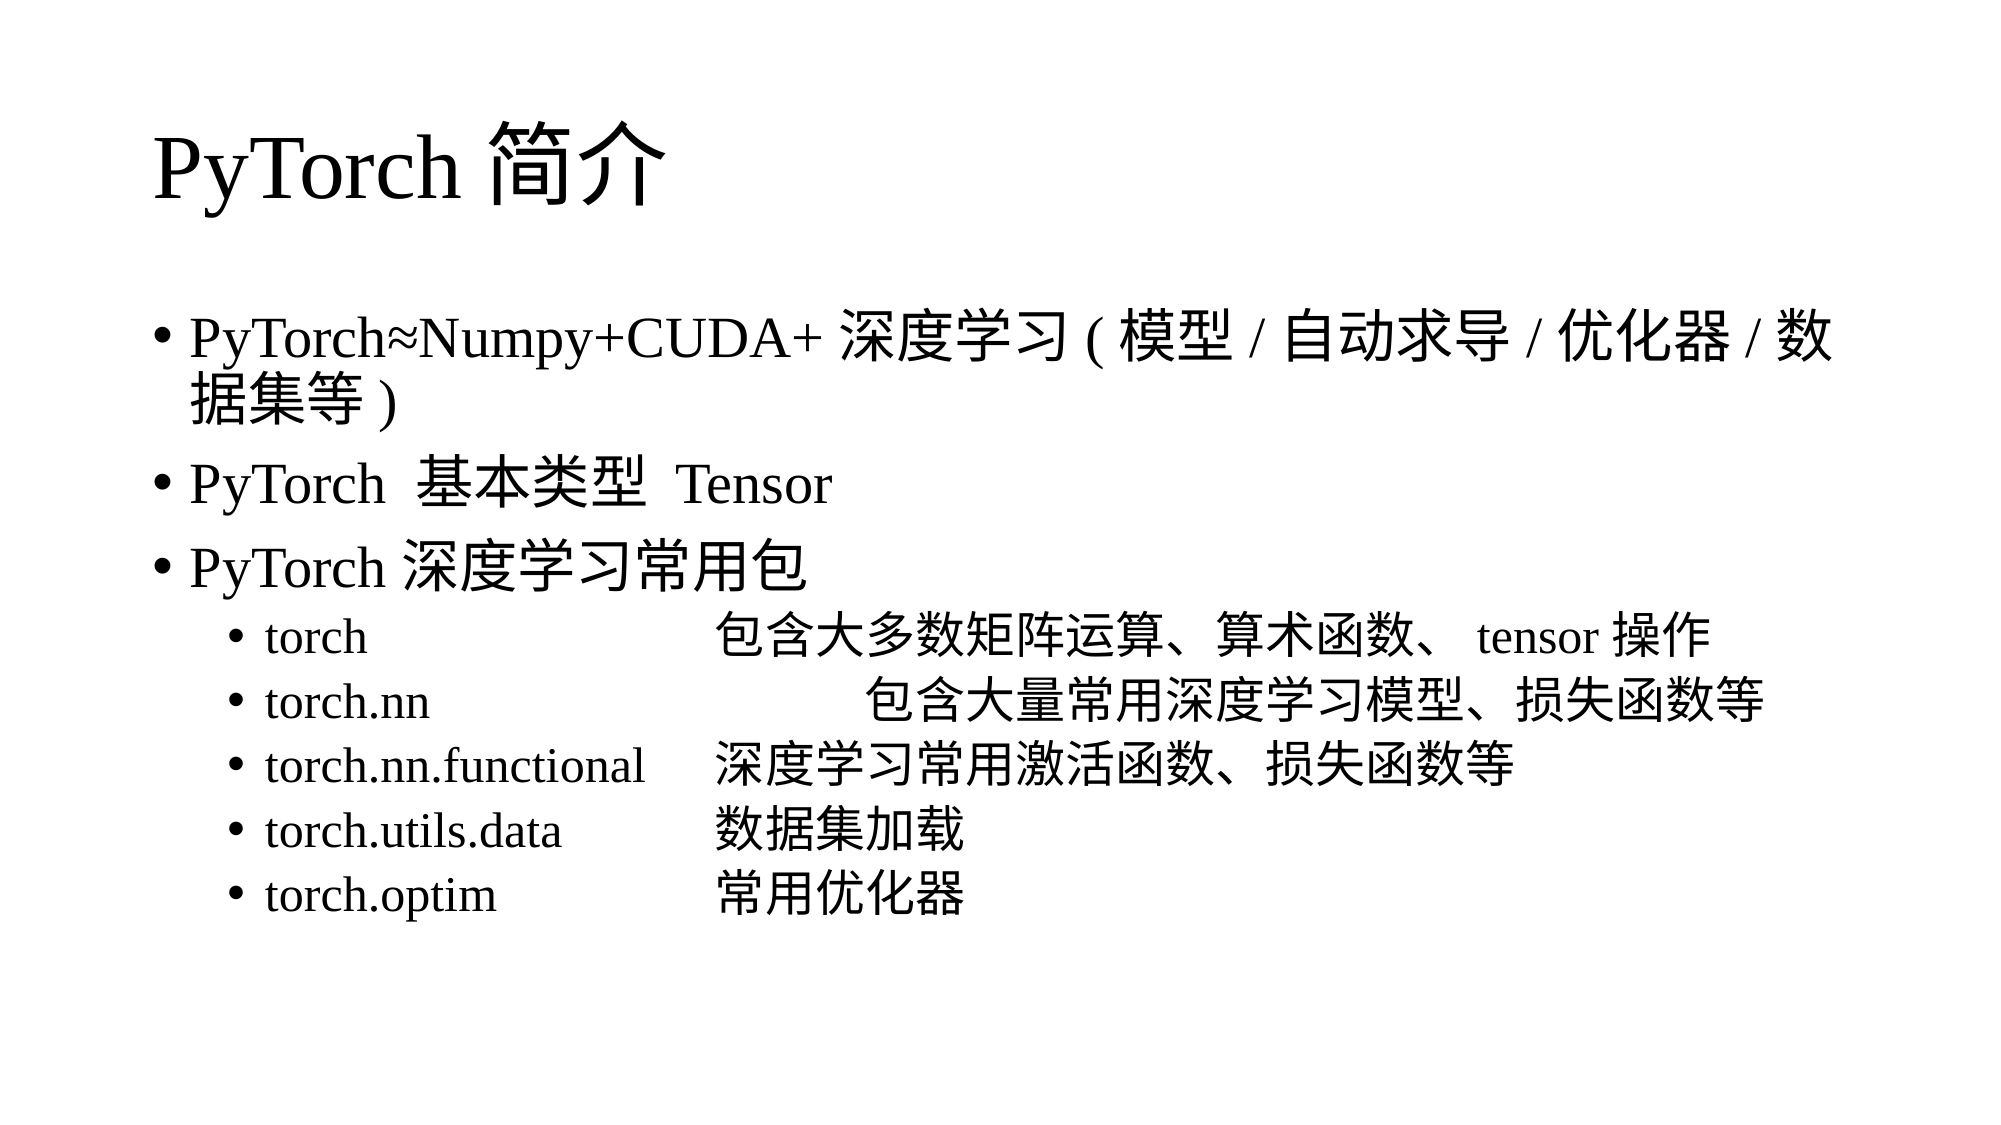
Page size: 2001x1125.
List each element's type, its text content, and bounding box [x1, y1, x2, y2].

title PyTorch简介 [137, 59, 1863, 278]
list PyTorch≈Numpy+CUDA+深度学习(模型/自动求导/优化器/数据集等) PyTorch 基本类型 Tensor PyTorch深度学习常用包 torch 包含大多数矩阵运算、算术函数、tensor操作 torch.nn 包含大量常用深度学习模型、损失函数等 torch.nn.functional 深度学习常用激活函数、损失函数等 torch.utils.data 数据集加载 torch.optim 常用优化器 [137, 299, 1863, 1014]
